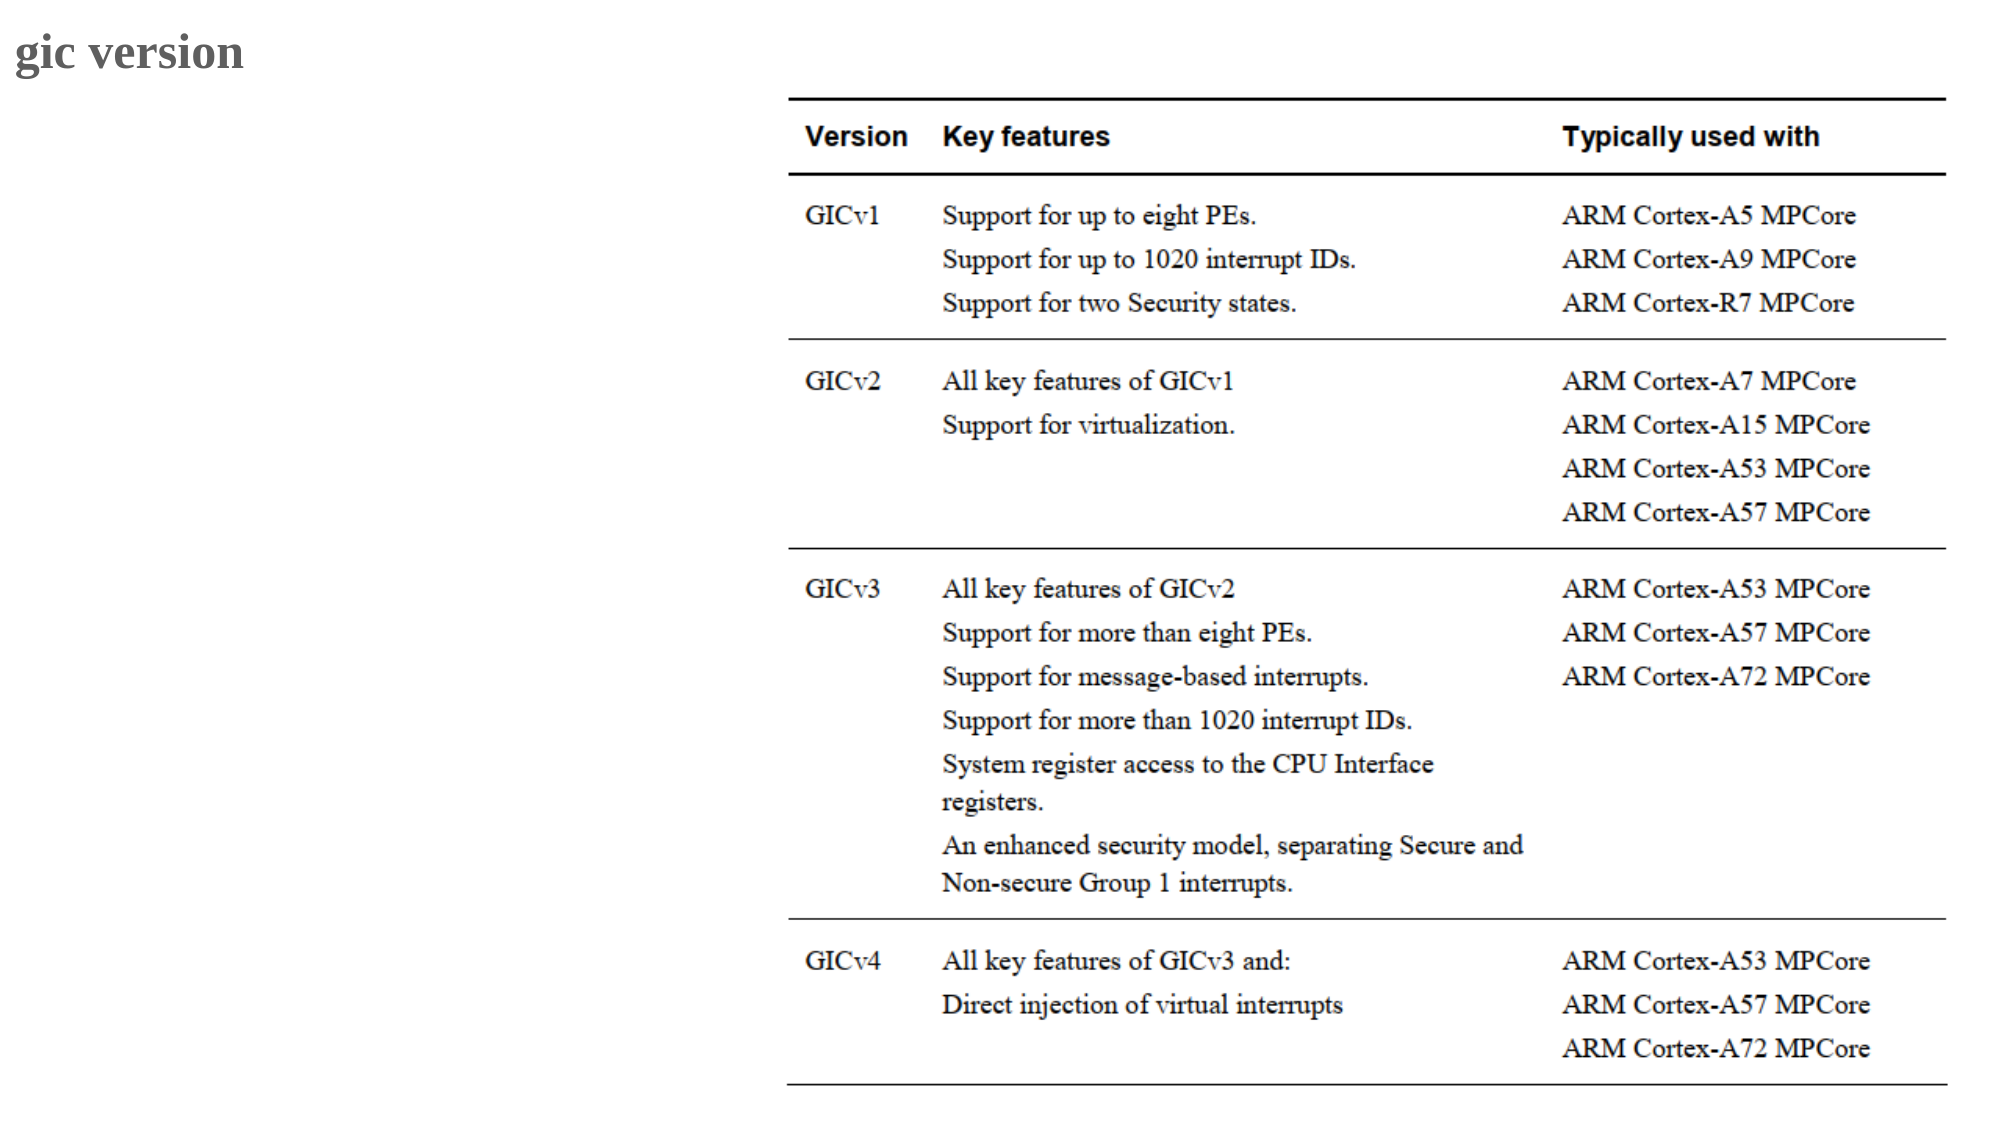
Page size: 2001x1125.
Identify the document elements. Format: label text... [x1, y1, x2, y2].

text_box gic version [0, 11, 538, 87]
picture [781, 86, 1962, 1107]
